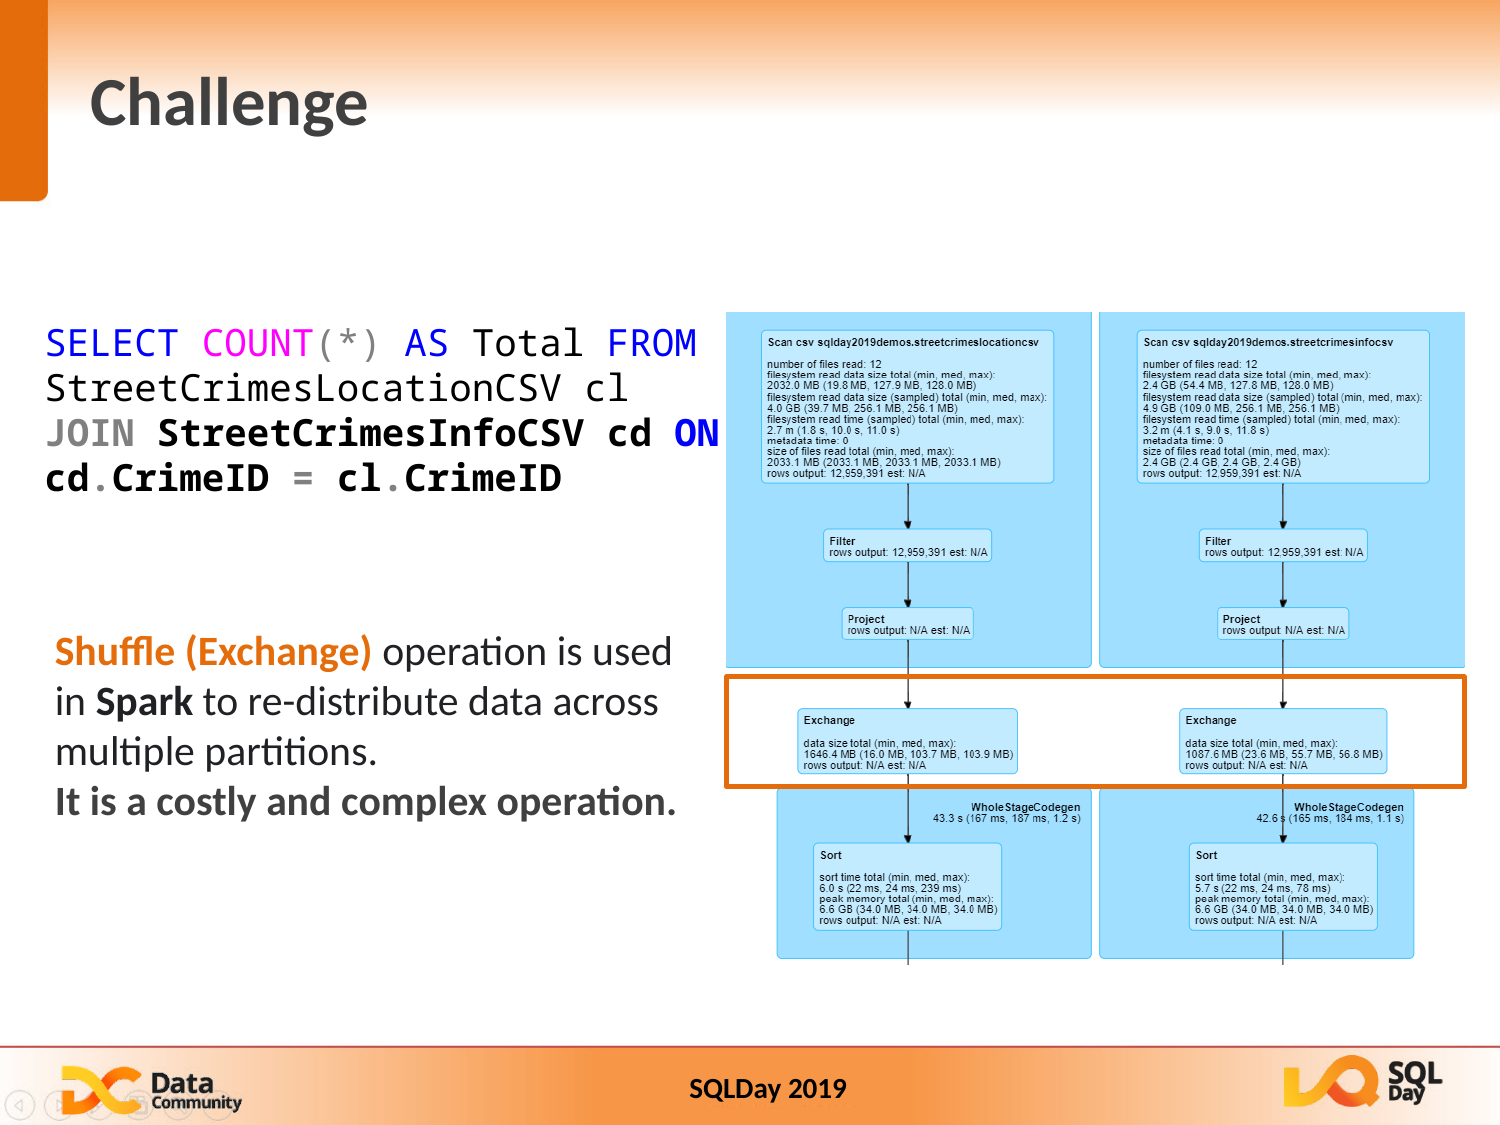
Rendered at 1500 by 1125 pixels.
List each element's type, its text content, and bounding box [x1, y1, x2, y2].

text_box Shuffle (Exchange) operation is used in Spark to re-distribute data across multiple partitions. It is a costly and complex operation. [40, 616, 703, 832]
title Challenge [75, 45, 1425, 233]
text_box SELECT COUNT(*) AS Total FROM StreetCrimesLocationCSV cl JOIN StreetCrimesInfoCSV cd ON cd.CrimeID = cl.CrimeID [29, 311, 727, 507]
picture [0, 0, 1500, 1125]
